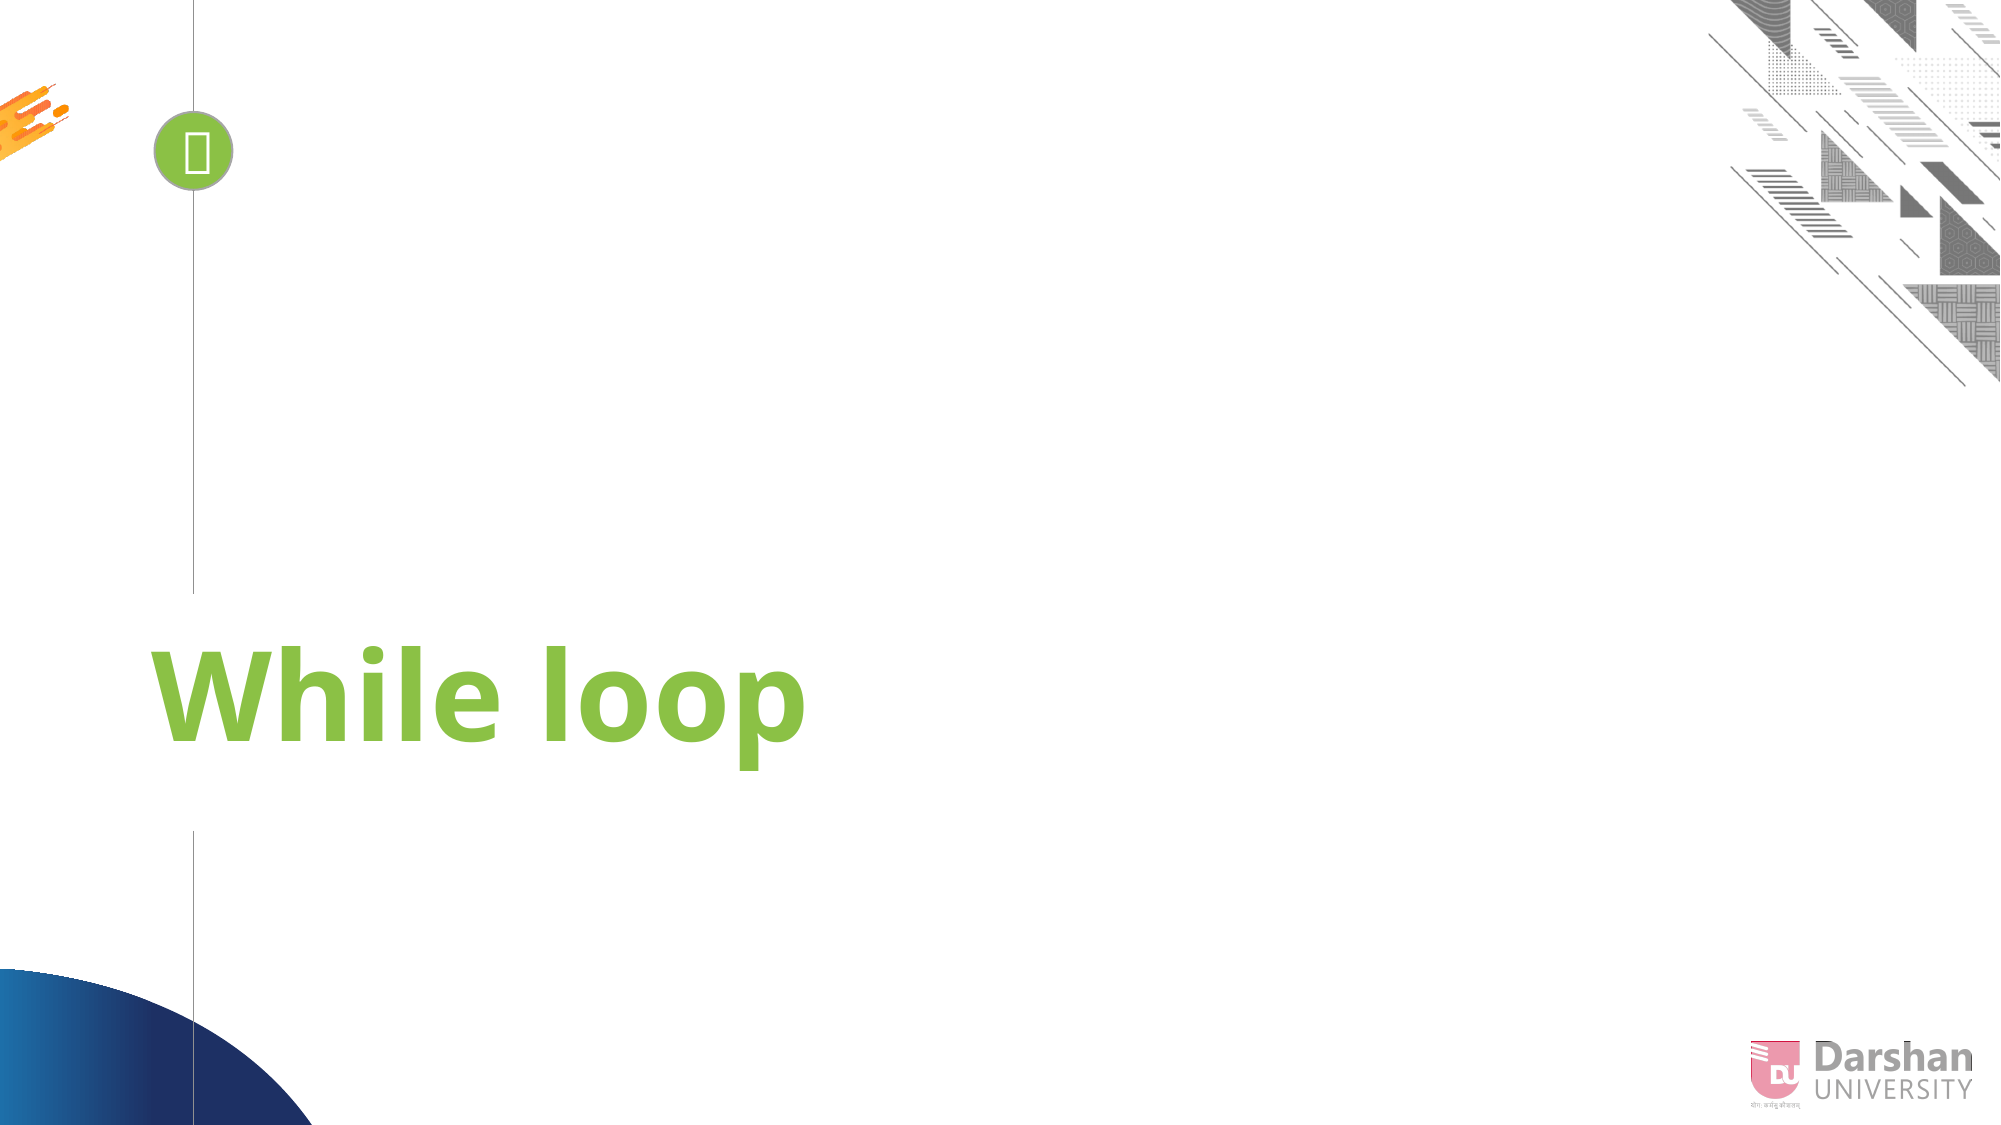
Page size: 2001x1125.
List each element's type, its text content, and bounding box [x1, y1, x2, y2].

title While loop [136, 307, 1862, 776]
picture [0, 65, 90, 193]
text_box Output [1751, 1041, 1972, 1109]
text_box  [153, 110, 234, 191]
